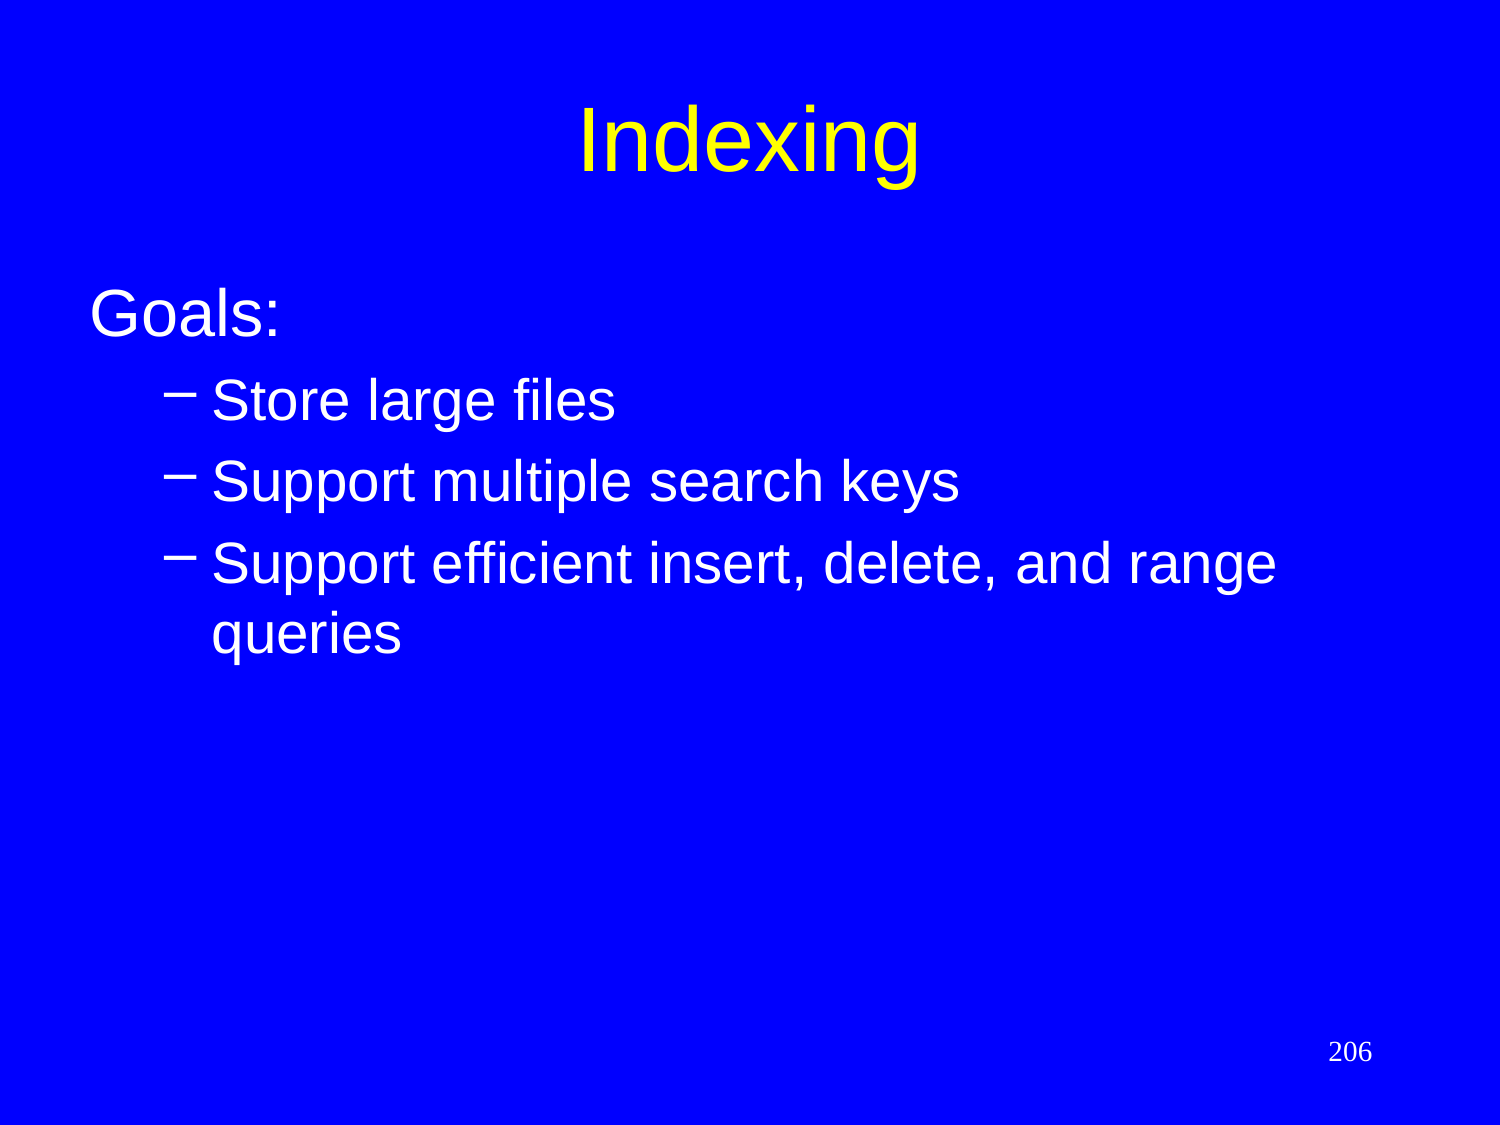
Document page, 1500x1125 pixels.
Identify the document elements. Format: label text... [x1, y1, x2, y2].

slide_number 206 [1074, 1024, 1388, 1101]
list Goals: Store large files Support multiple search keys Support efficient insert, delete, and range queries [74, 262, 1425, 1013]
title Indexing [74, 59, 1425, 210]
